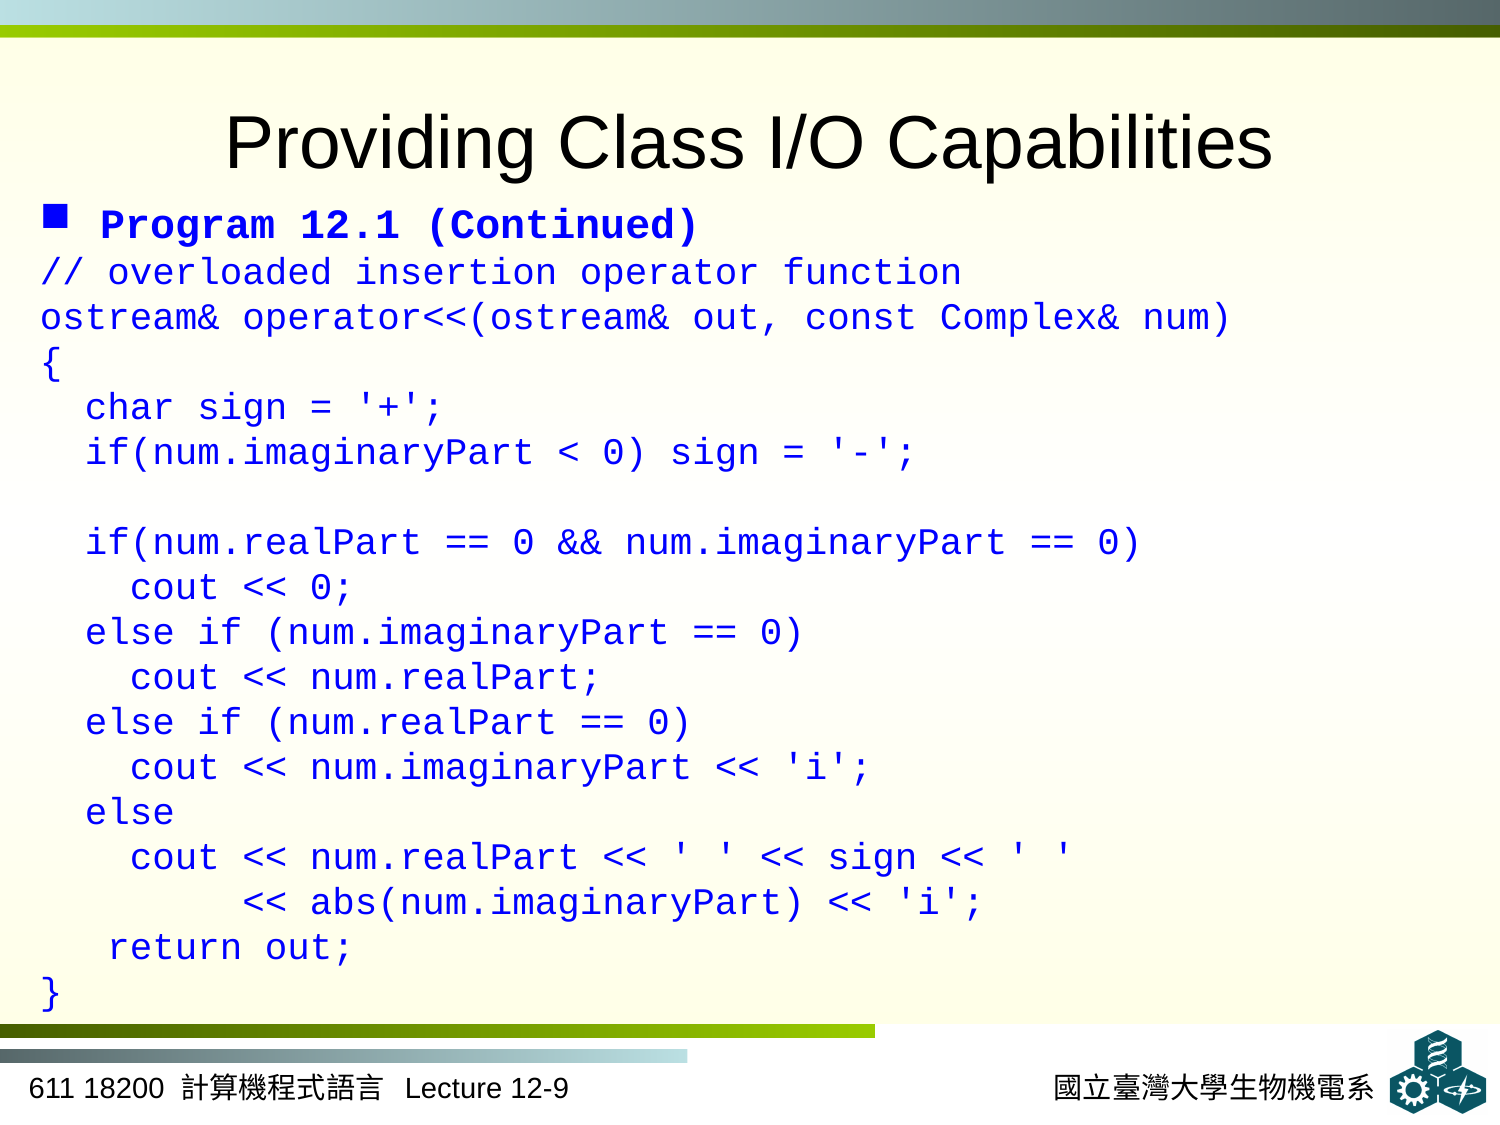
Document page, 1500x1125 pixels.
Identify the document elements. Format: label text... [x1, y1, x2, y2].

title Providing Class I/O Capabilities [74, 44, 1426, 189]
text_box Program 12.1 (Continued) // overloaded insertion operator function ostream& operator<<(ostream& out, const Complex& num) { char sign = '+'; if(num.imaginaryPart < 0) sign = '-'; if(num.realPart == 0 && num.imaginaryPart == 0) cout << 0; else if (num.imaginaryPart == 0) cout << num.realPart; else if (num.realPart == 0) cout << num.imaginaryPart << 'i'; else cout << num.realPart << ' ' << sign << ' ' << abs(num.imaginaryPart) << 'i'; return out; } [24, 189, 1488, 1019]
picture [1387, 1029, 1488, 1115]
